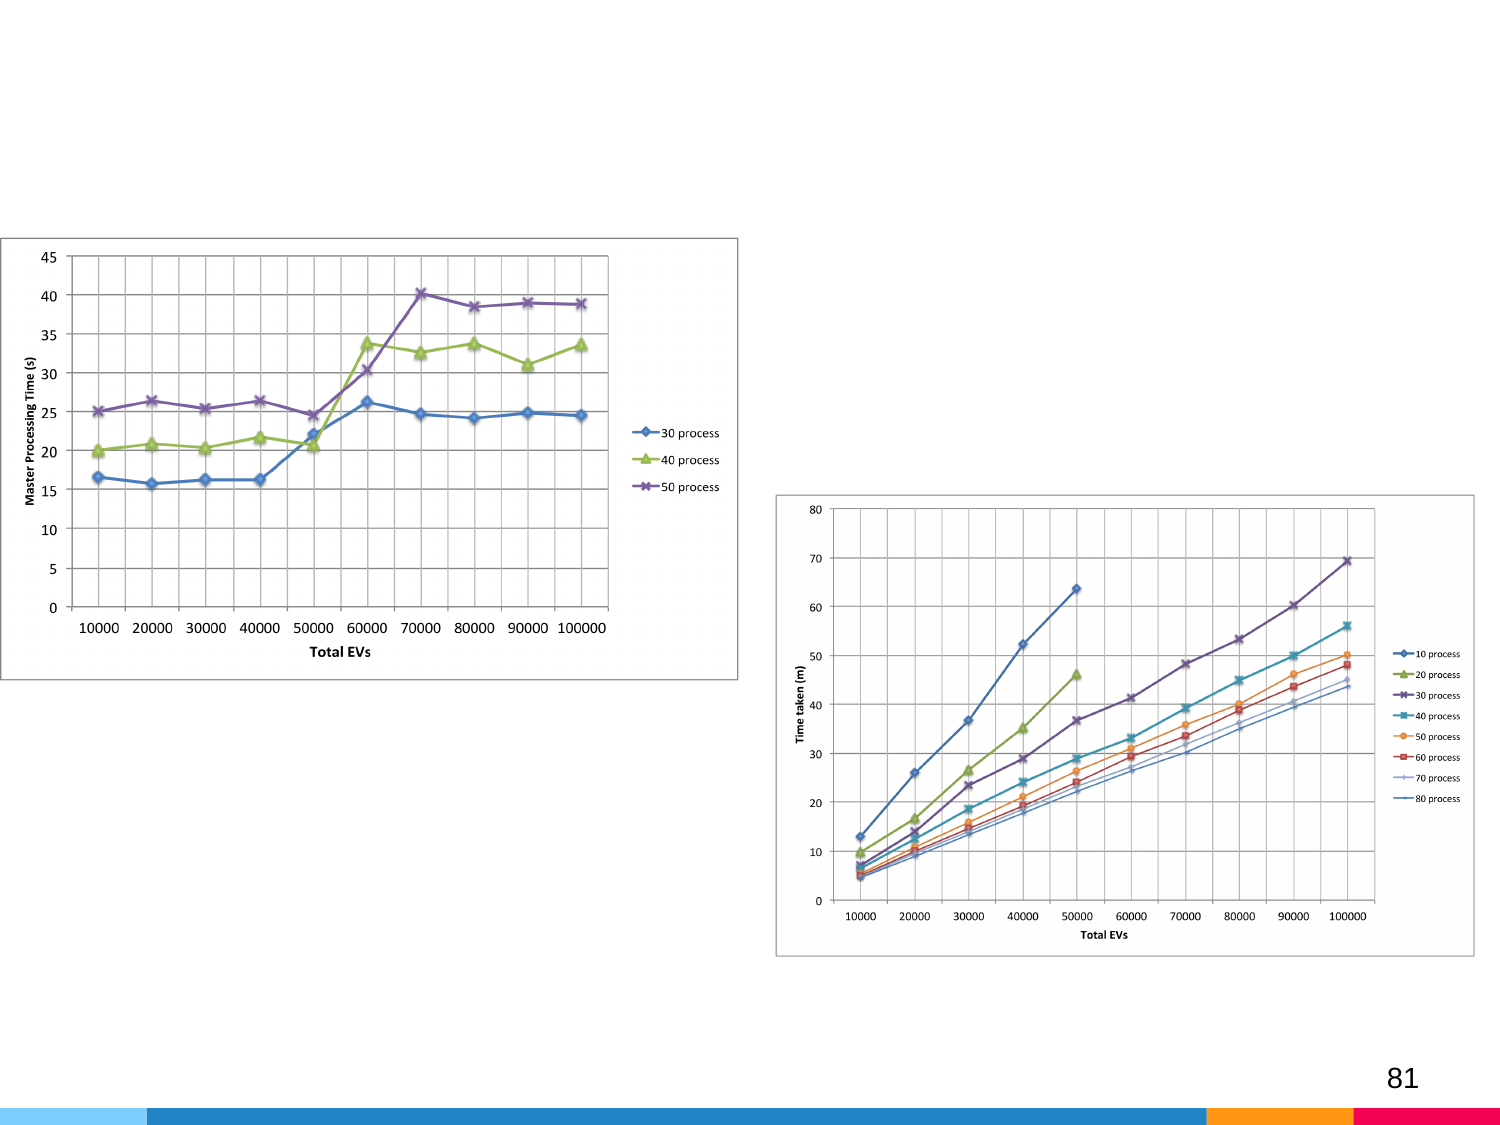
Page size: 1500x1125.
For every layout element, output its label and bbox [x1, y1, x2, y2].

picture [0, 237, 740, 682]
picture [775, 494, 1475, 957]
